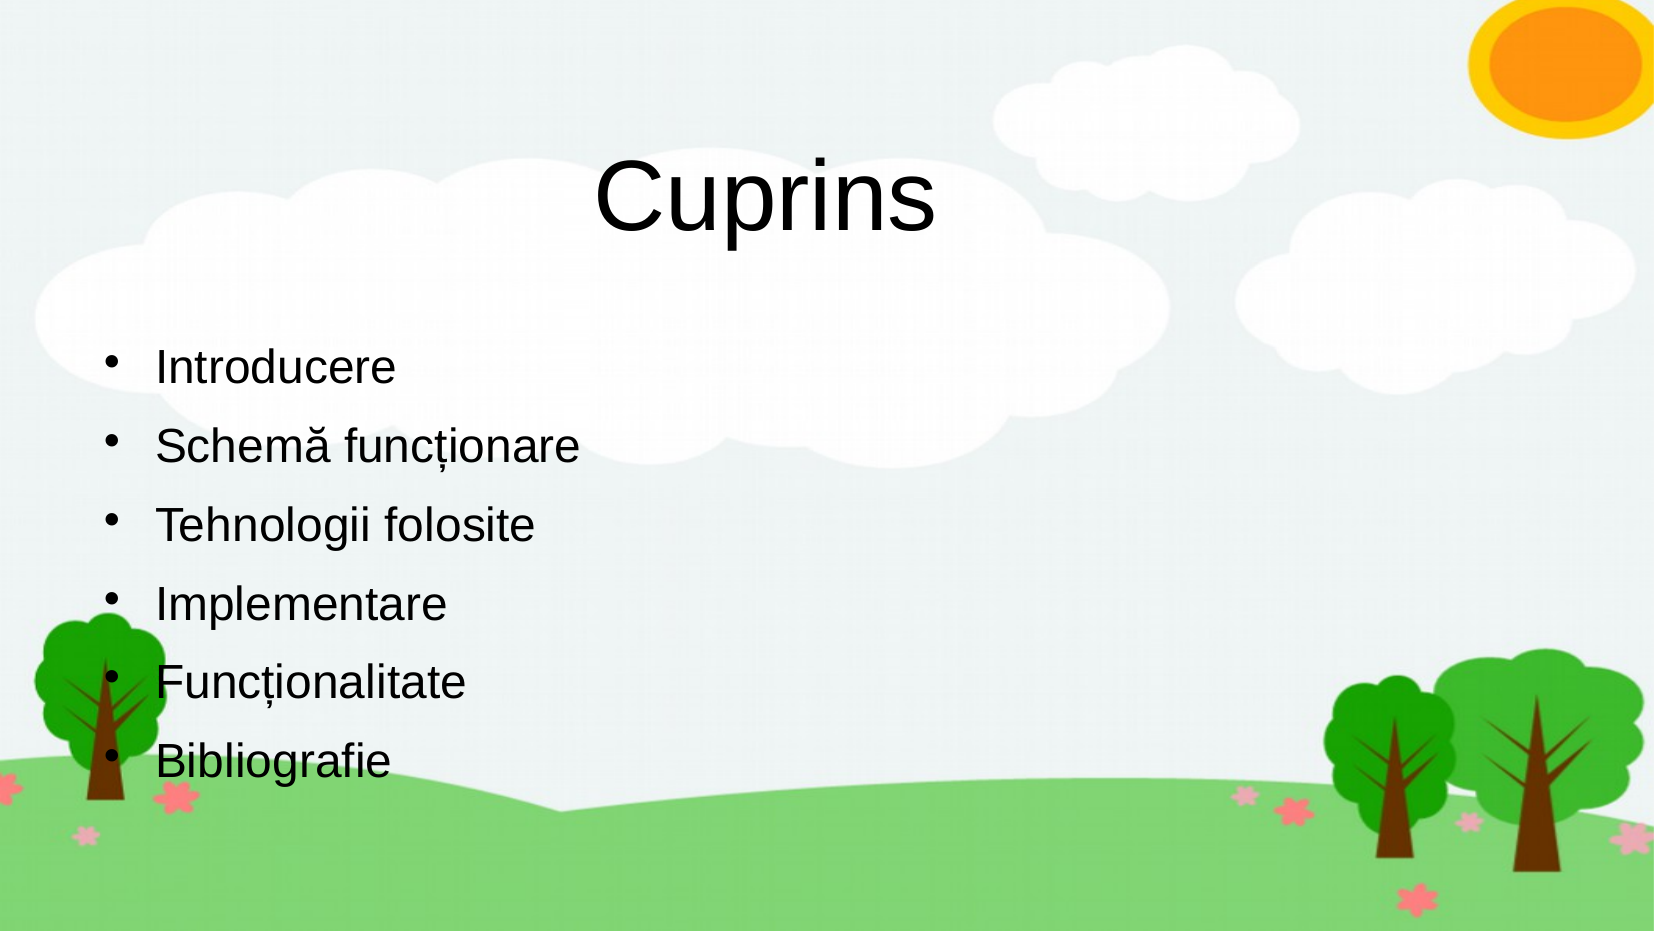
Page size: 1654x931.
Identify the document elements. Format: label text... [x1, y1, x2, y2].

title Cuprins [47, 80, 1512, 300]
list Introducere Schemă funcționare Tehnologii folosite Implementare Funcționalitate Bibliografie [86, 335, 1575, 788]
picture [0, 0, 1654, 931]
